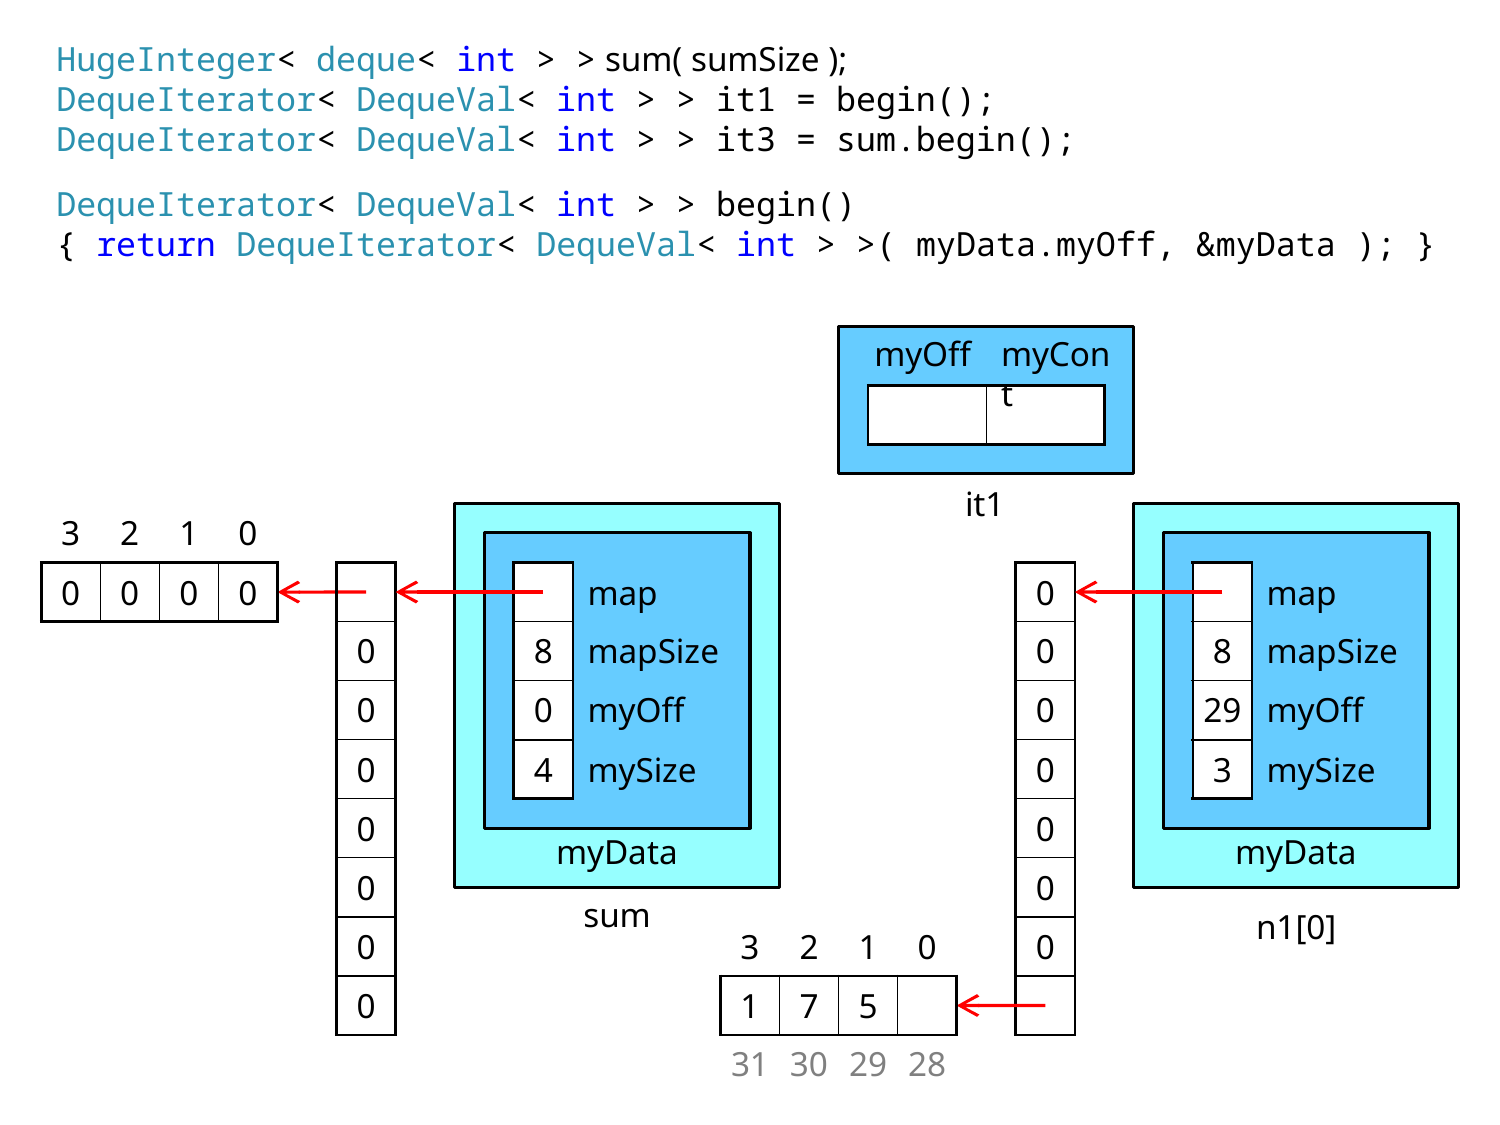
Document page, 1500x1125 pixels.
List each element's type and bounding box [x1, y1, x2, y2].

table_header [515, 564, 572, 621]
table_cell [43, 564, 100, 620]
list [41, 31, 1459, 268]
table_cell [1017, 977, 1074, 1034]
text_box [279, 580, 335, 604]
table_cell [338, 799, 394, 857]
table_header [1194, 564, 1251, 621]
table_cell [515, 681, 572, 739]
table_header [1017, 564, 1074, 621]
table_header [720, 917, 957, 975]
table_cell [839, 977, 897, 1034]
table_cell [1017, 918, 1074, 975]
table_header [987, 387, 1103, 443]
table_cell [338, 740, 394, 798]
table_cell [160, 564, 218, 620]
text_box [838, 326, 1134, 533]
table_cell [722, 977, 779, 1034]
table_cell [515, 741, 572, 797]
table_cell [101, 564, 159, 620]
text_box [958, 994, 1046, 1017]
table_cell [515, 622, 572, 680]
text_box [1074, 503, 1459, 947]
text_box [395, 503, 780, 947]
table_cell [898, 977, 955, 1034]
table_cell [1194, 741, 1251, 797]
table_cell [780, 977, 838, 1034]
table_header [1253, 563, 1429, 622]
table_cell [1017, 799, 1074, 857]
table_header [338, 564, 394, 621]
table_header [574, 563, 750, 622]
table_cell [1194, 681, 1251, 739]
table_cell [1253, 622, 1429, 799]
table_cell [338, 977, 394, 1034]
table_header [869, 387, 986, 443]
table_cell [338, 858, 394, 916]
table_cell [219, 564, 276, 620]
table_cell [720, 1036, 957, 1094]
table_cell [1017, 740, 1074, 798]
table_cell [1017, 622, 1074, 680]
table_cell [574, 622, 750, 799]
table_header [41, 503, 277, 561]
table_cell [338, 681, 394, 739]
table_cell [1017, 858, 1074, 916]
table_cell [338, 622, 394, 680]
table_cell [1194, 622, 1251, 680]
table_cell [1017, 681, 1074, 739]
table_cell [338, 918, 394, 975]
